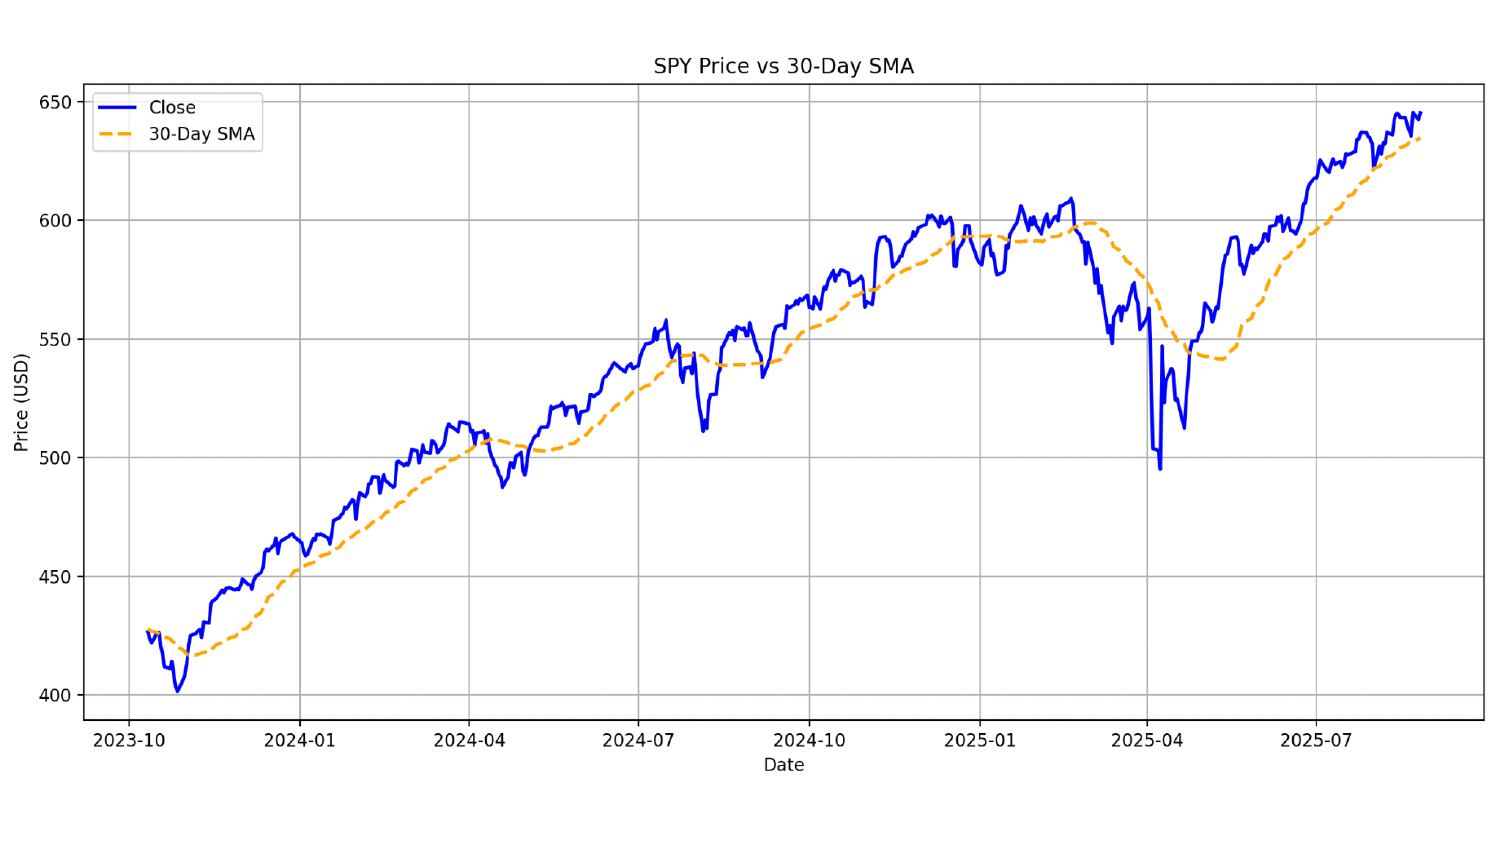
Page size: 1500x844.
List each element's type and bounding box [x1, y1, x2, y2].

picture [0, 39, 1500, 782]
